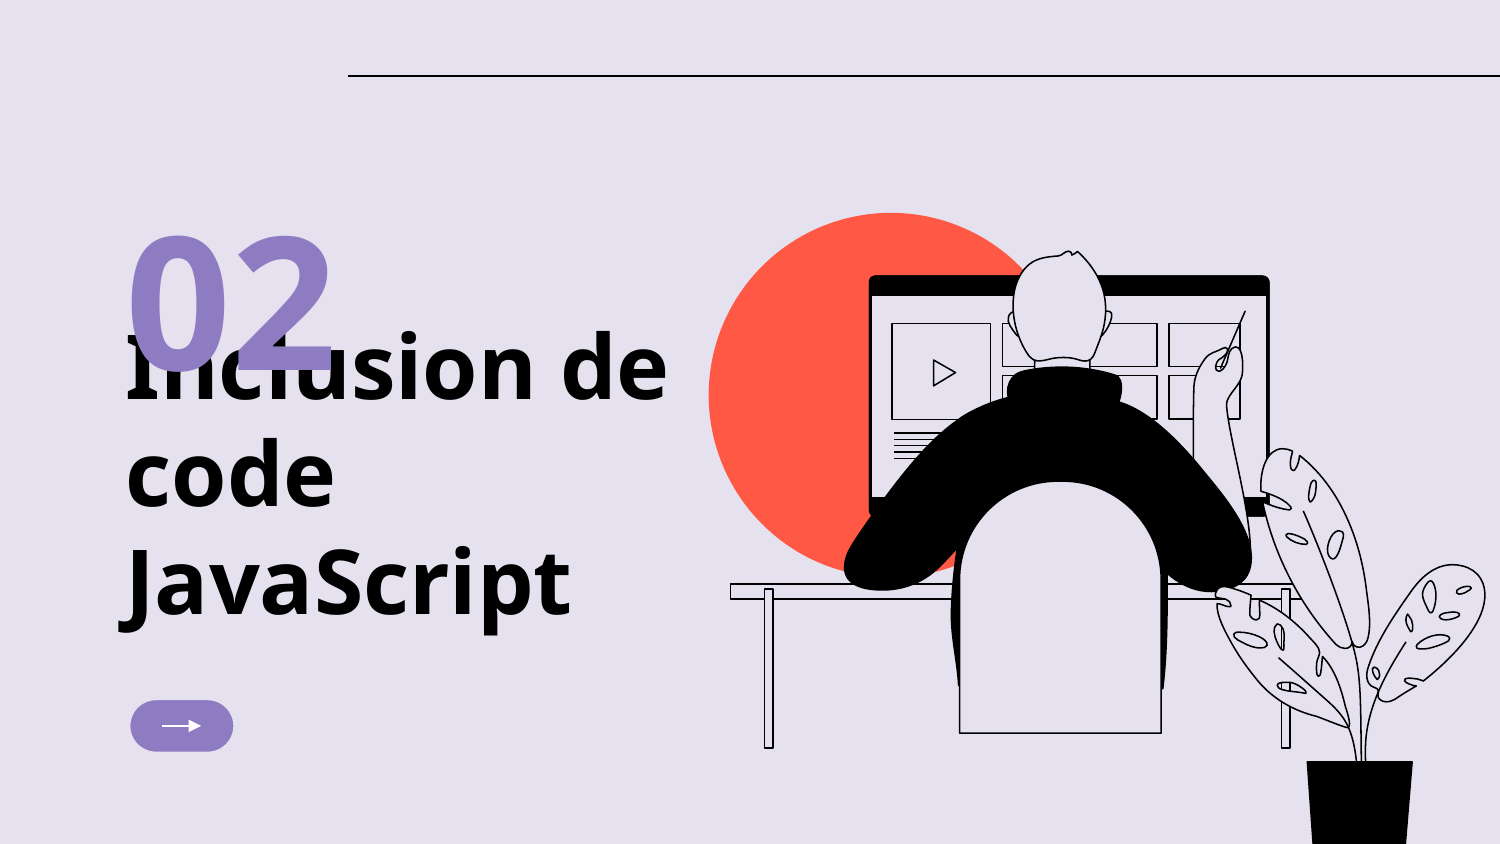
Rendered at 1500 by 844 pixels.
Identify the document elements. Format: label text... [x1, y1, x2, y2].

title 02 [125, 169, 439, 374]
text_box [712, 322, 724, 357]
text_box [782, 212, 1000, 249]
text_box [730, 250, 1326, 749]
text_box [1213, 448, 1489, 844]
title Inclusion de code JavaScript [125, 357, 785, 844]
